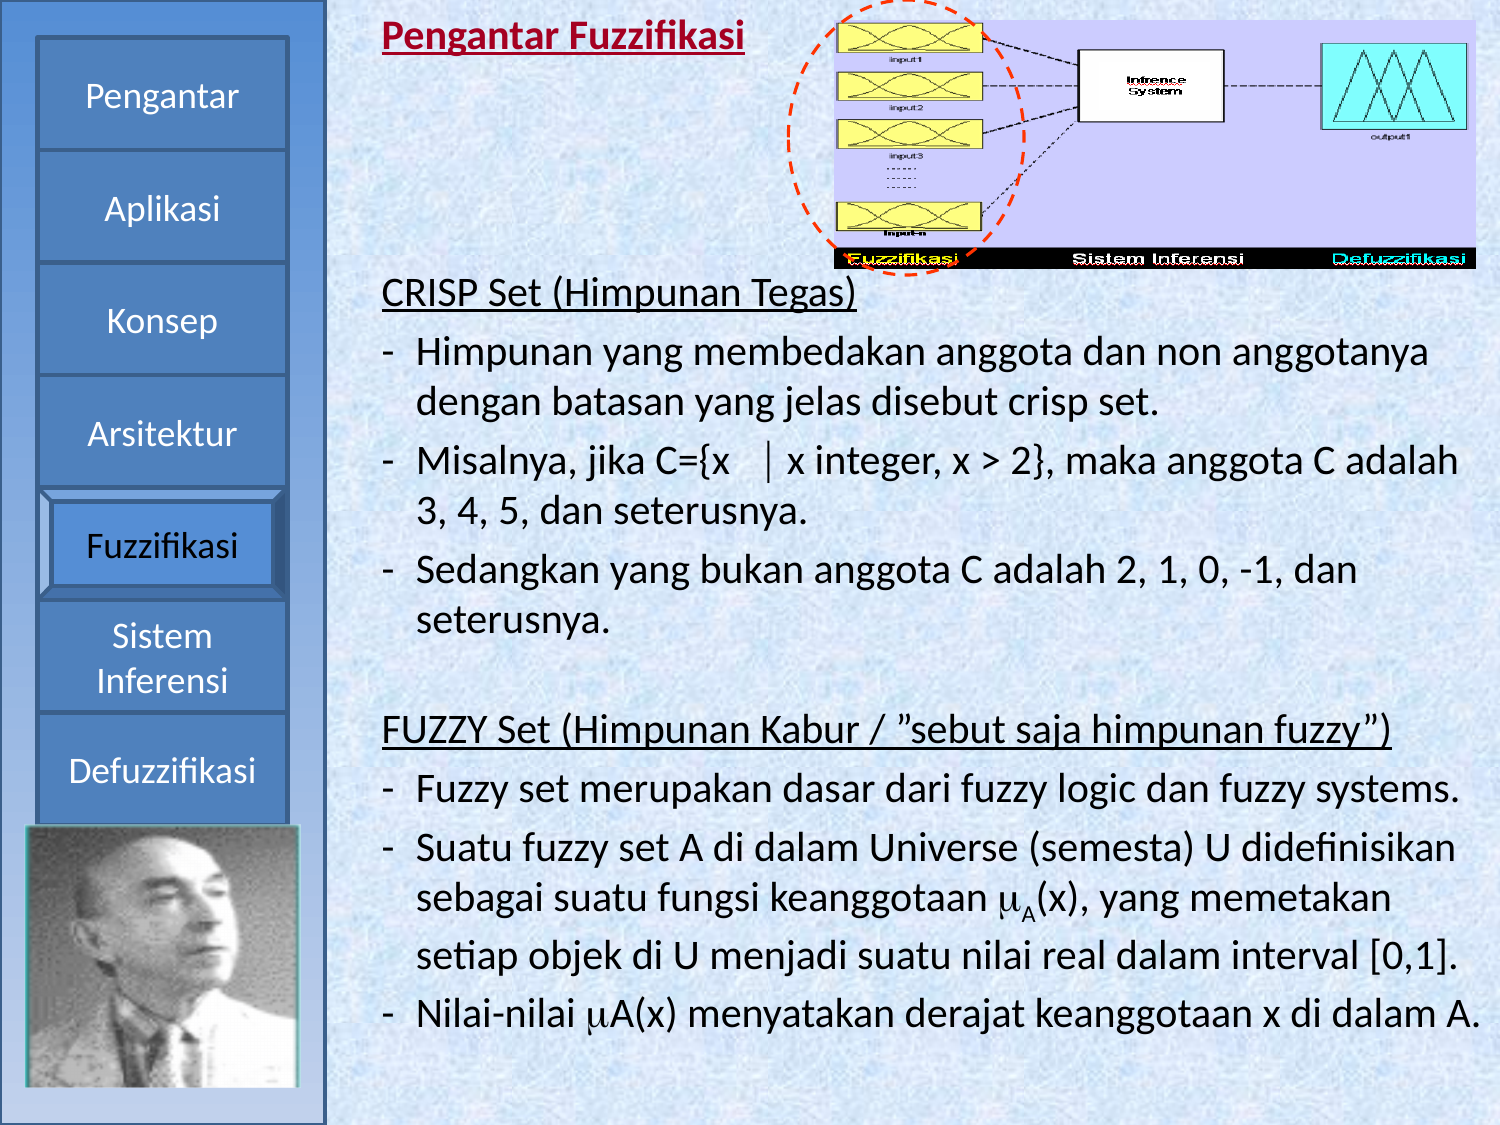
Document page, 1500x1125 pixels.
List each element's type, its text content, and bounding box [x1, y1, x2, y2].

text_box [788, 0, 1476, 276]
text_box Pengantar Fuzzifikasi CRISP Set (Himpunan Tegas) - Himpunan yang membedakan anggota dan non anggotanya dengan batasan yang jelas disebut crisp set. - Misalnya, jika C={x  x integer, x > 2}, maka anggota C adalah 3, 4, 5, dan seterusnya. - Sedangkan yang bukan anggota C adalah 2, 1, 0, -1, dan seterusnya. FUZZY Set (Himpunan Kabur / ”sebut saja himpunan fuzzy”) - Fuzzy set merupakan dasar dari fuzzy logic dan fuzzy systems. - Suatu fuzzy set A di dalam Universe (semesta) U didefinisikan sebagai suatu fungsi keanggotaan A(x), yang memetakan setiap objek di U menjadi suatu nilai real dalam interval [0,1]. - Nilai-nilai A(x) menyatakan derajat keanggotaan x di dalam A. [366, 0, 1500, 1100]
text_box [0, 0, 327, 1125]
text_box Aplikasi [35, 152, 290, 260]
text_box Arsitektur [35, 373, 290, 490]
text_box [44, 490, 280, 499]
picture [25, 818, 300, 1095]
text_box Konsep [35, 260, 290, 373]
text_box Fuzzifikasi [35, 490, 290, 598]
text_box Sistem Inferensi [35, 598, 290, 710]
text_box [40, 494, 49, 593]
text_box Defuzzifikasi [35, 710, 290, 816]
text_box Pengantar [35, 35, 290, 152]
picture [327, 0, 1500, 1125]
